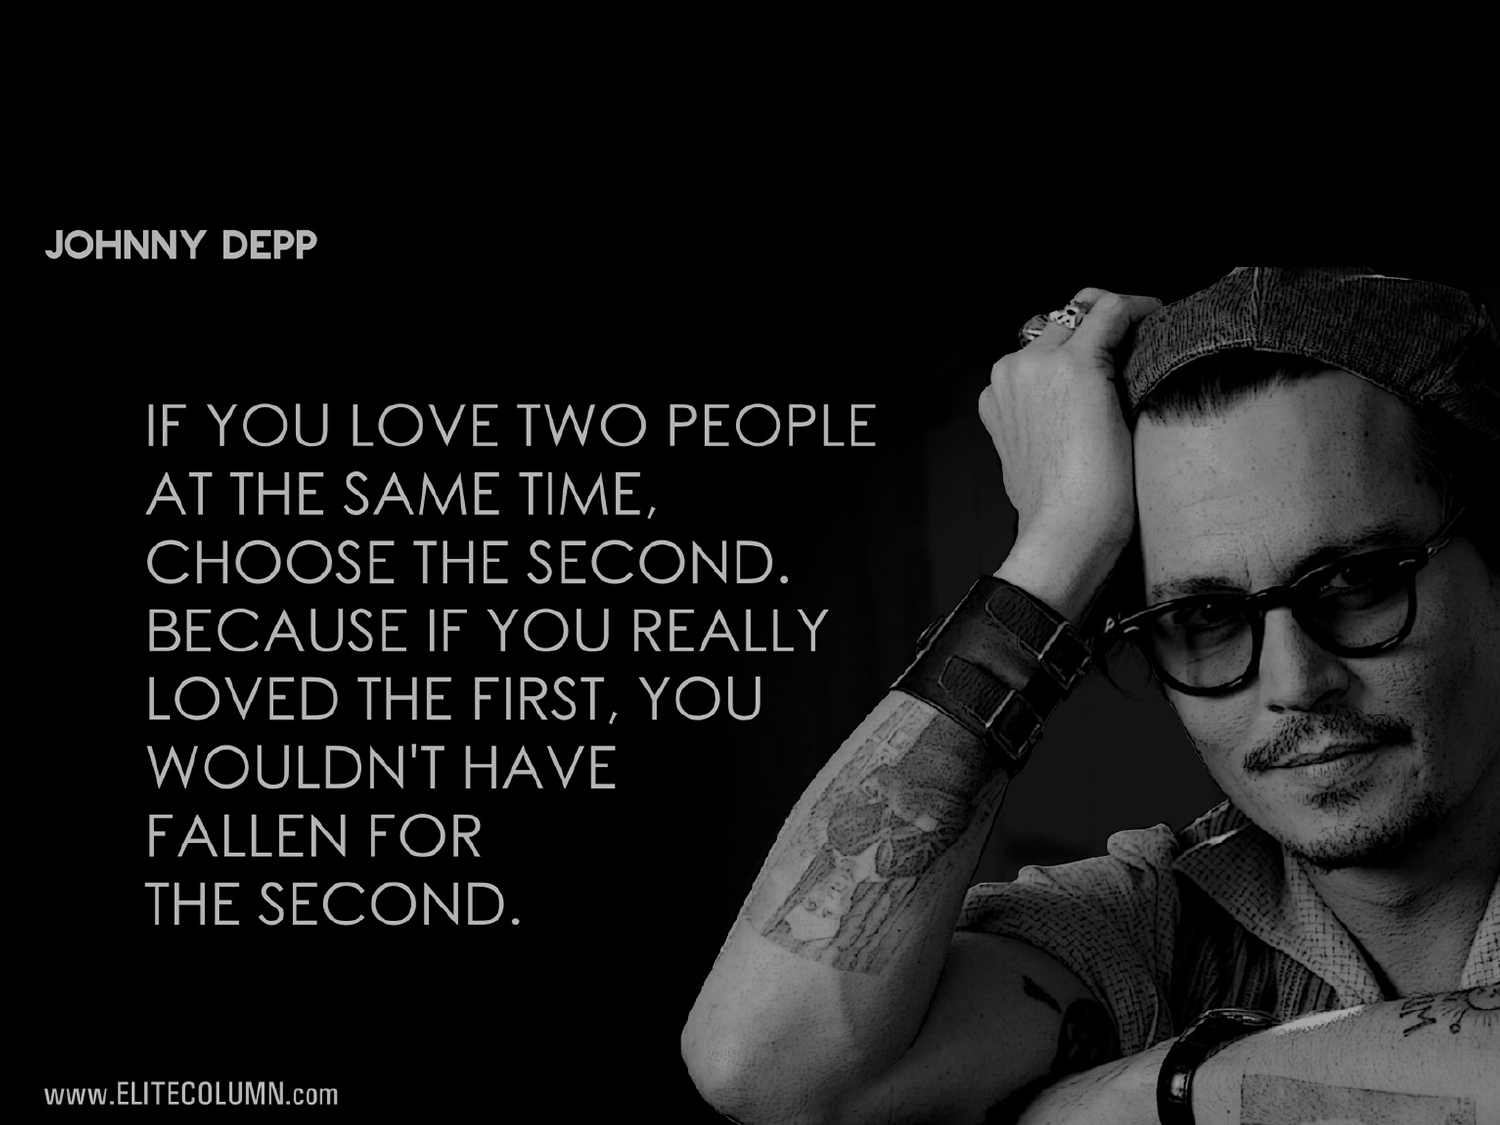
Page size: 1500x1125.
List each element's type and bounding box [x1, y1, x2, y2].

picture [17, 212, 1500, 1125]
